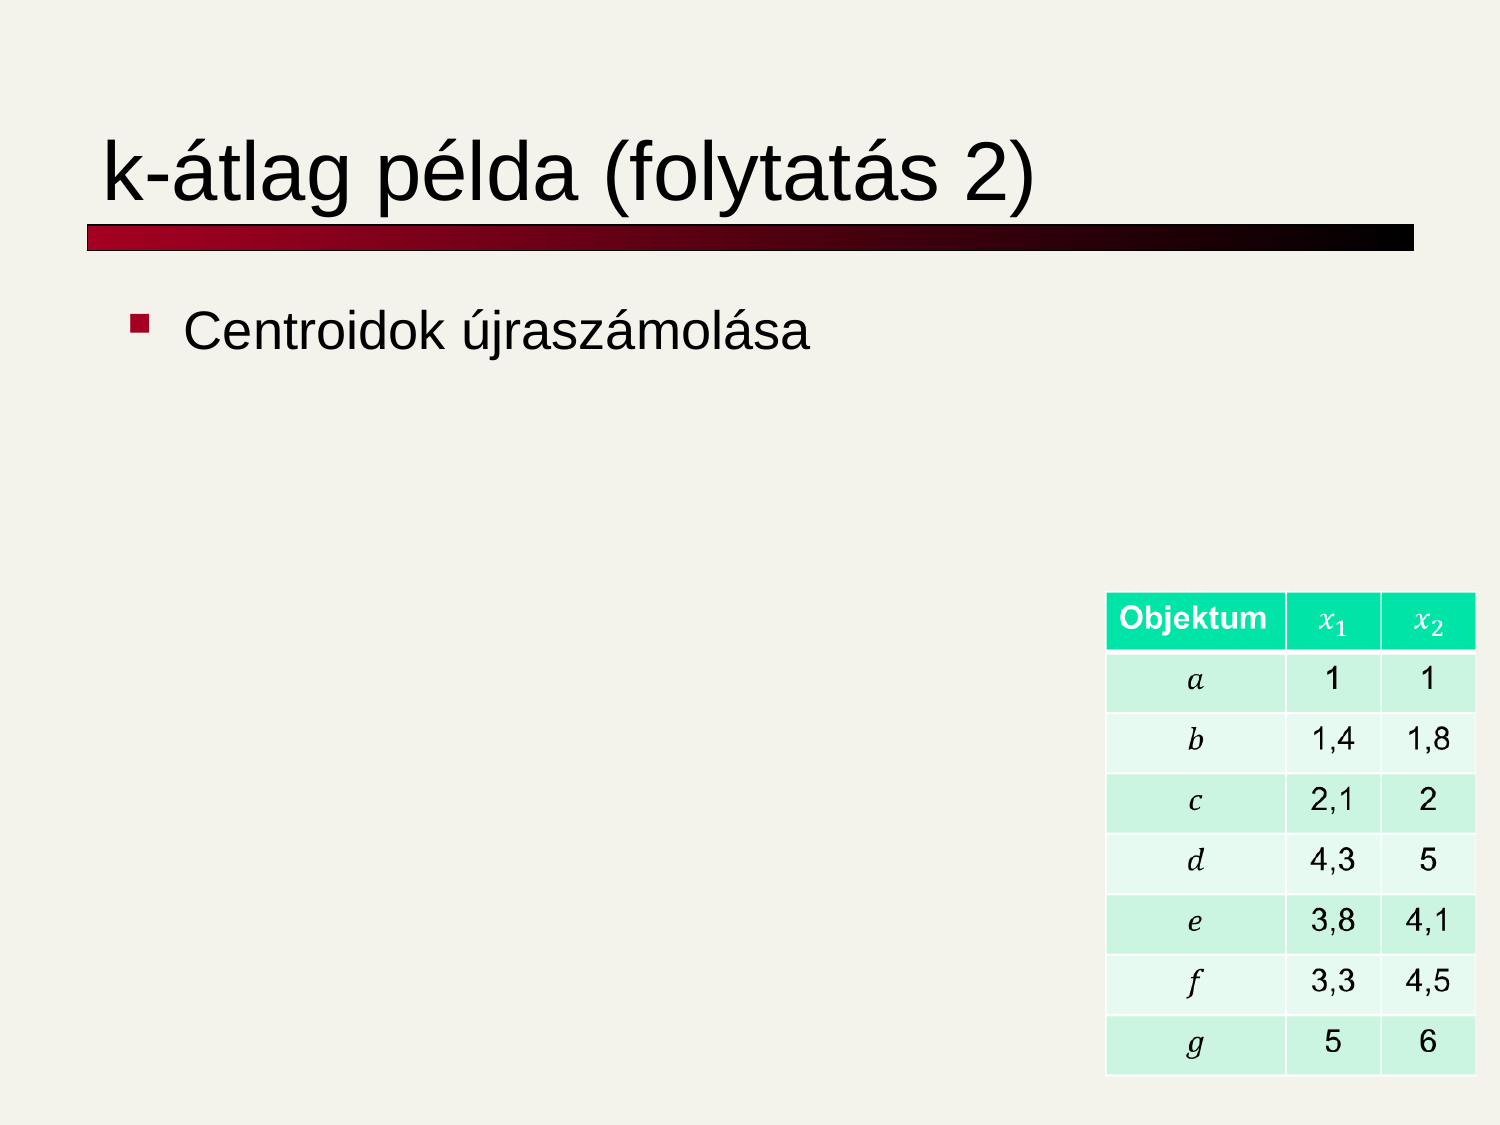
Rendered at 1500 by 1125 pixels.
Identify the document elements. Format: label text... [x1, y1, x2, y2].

picture [1105, 587, 1477, 1079]
title k-átlag példa (folytatás 2) [87, 62, 1413, 225]
